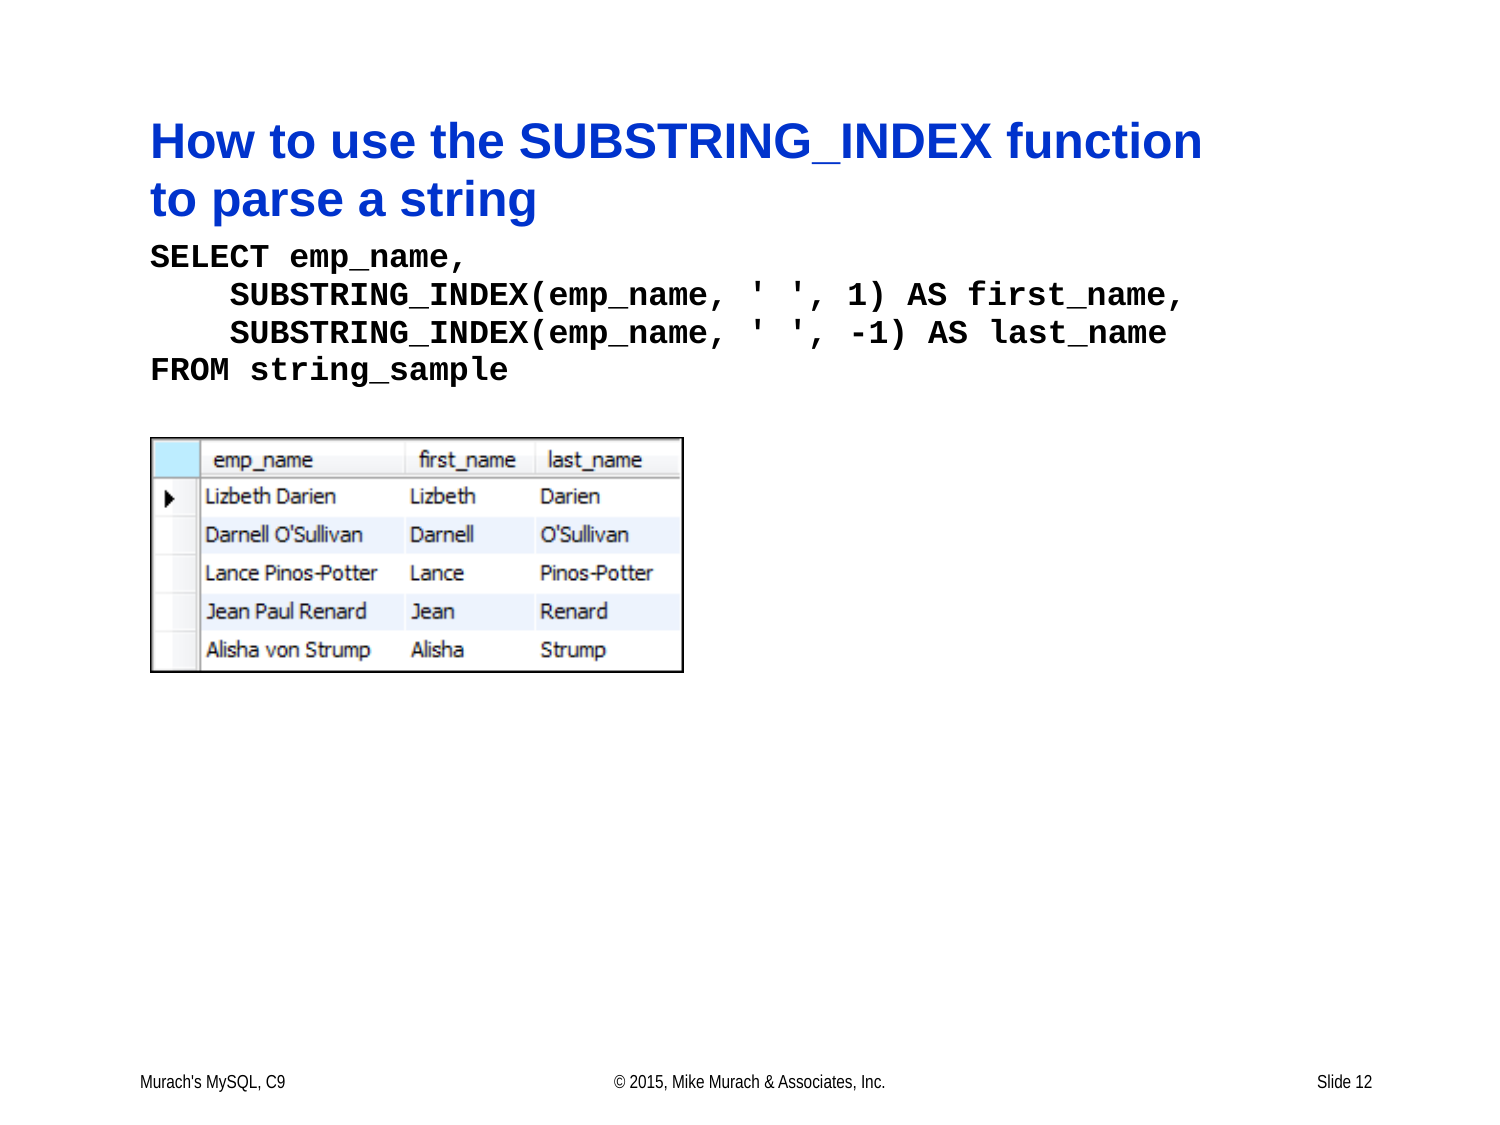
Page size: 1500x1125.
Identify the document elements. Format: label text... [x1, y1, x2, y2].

slide_number Murach's MySQL, C9 [124, 1024, 451, 1101]
slide_number Slide 12 [1074, 1024, 1388, 1101]
footer © 2015, Mike Murach & Associates, Inc. [474, 1024, 1026, 1101]
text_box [149, 112, 1358, 492]
picture [149, 437, 685, 674]
